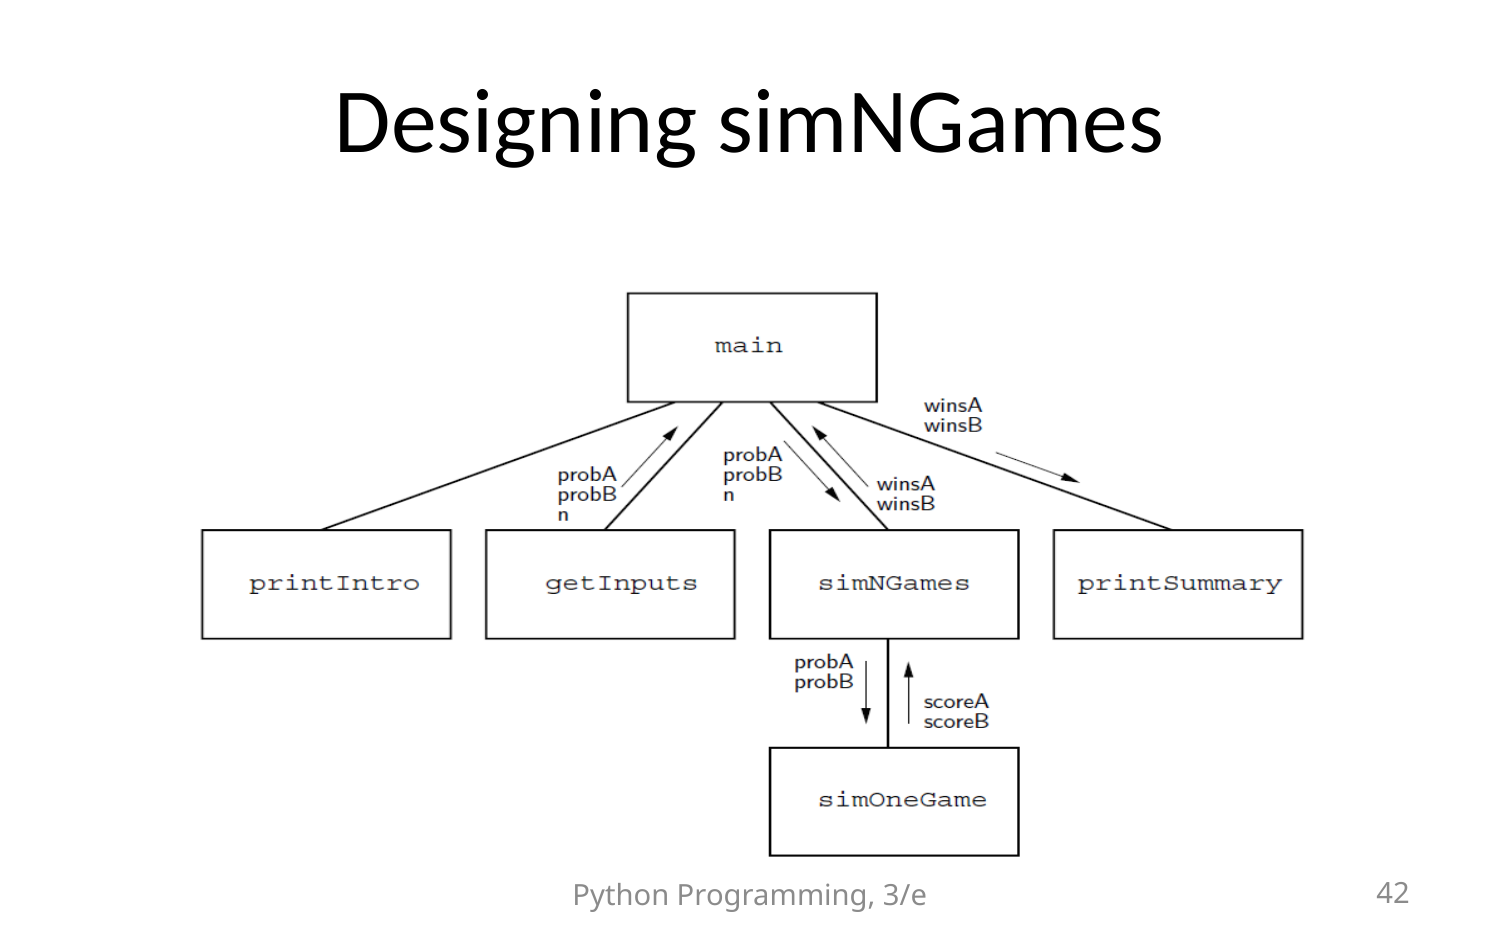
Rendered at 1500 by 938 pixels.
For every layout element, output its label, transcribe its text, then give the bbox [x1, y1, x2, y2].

title Designing simNGames [75, 37, 1425, 194]
slide_number 42 [1074, 868, 1425, 919]
footer Python Programming, 3/e [512, 872, 988, 919]
picture [188, 279, 1320, 863]
